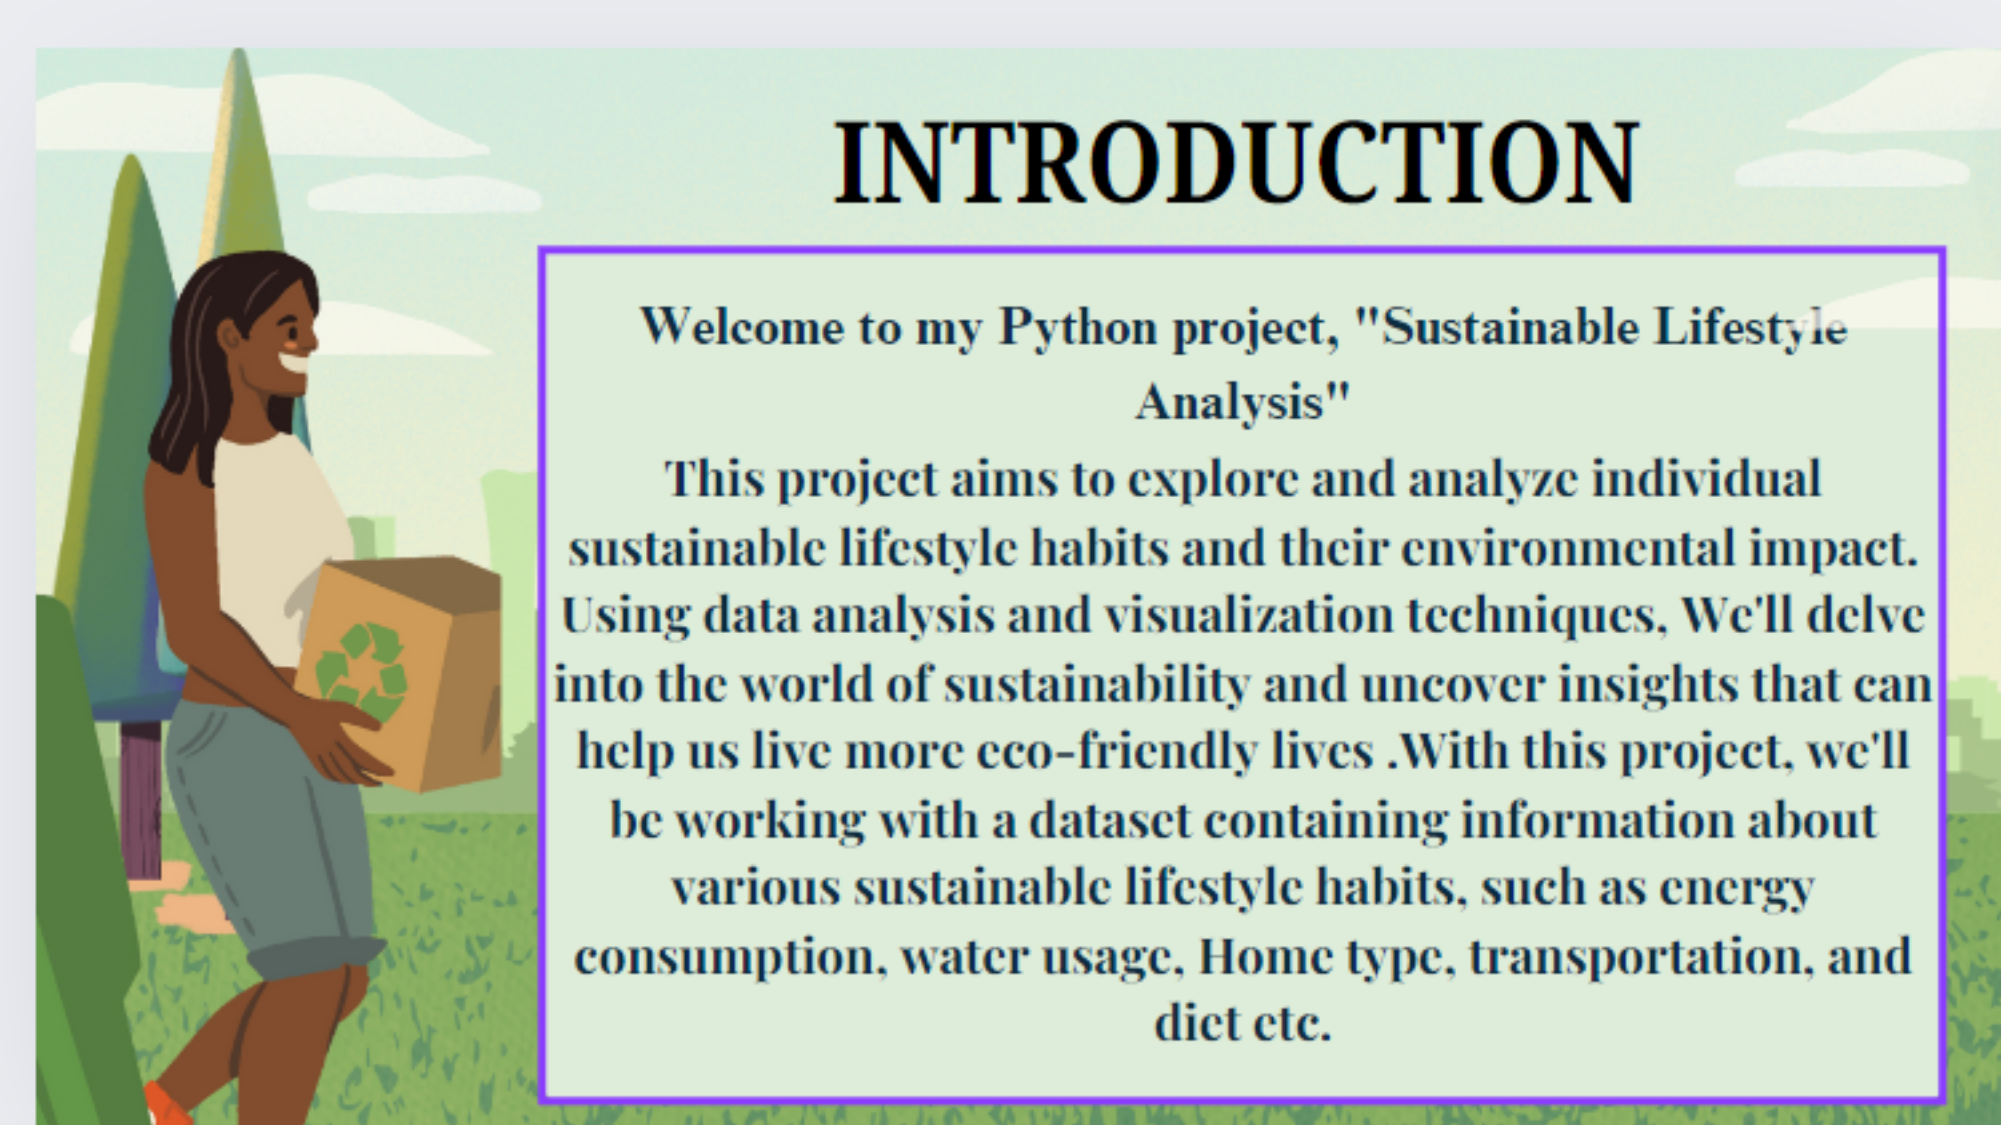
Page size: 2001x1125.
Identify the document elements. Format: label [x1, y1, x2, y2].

list [0, 0, 2000, 1125]
